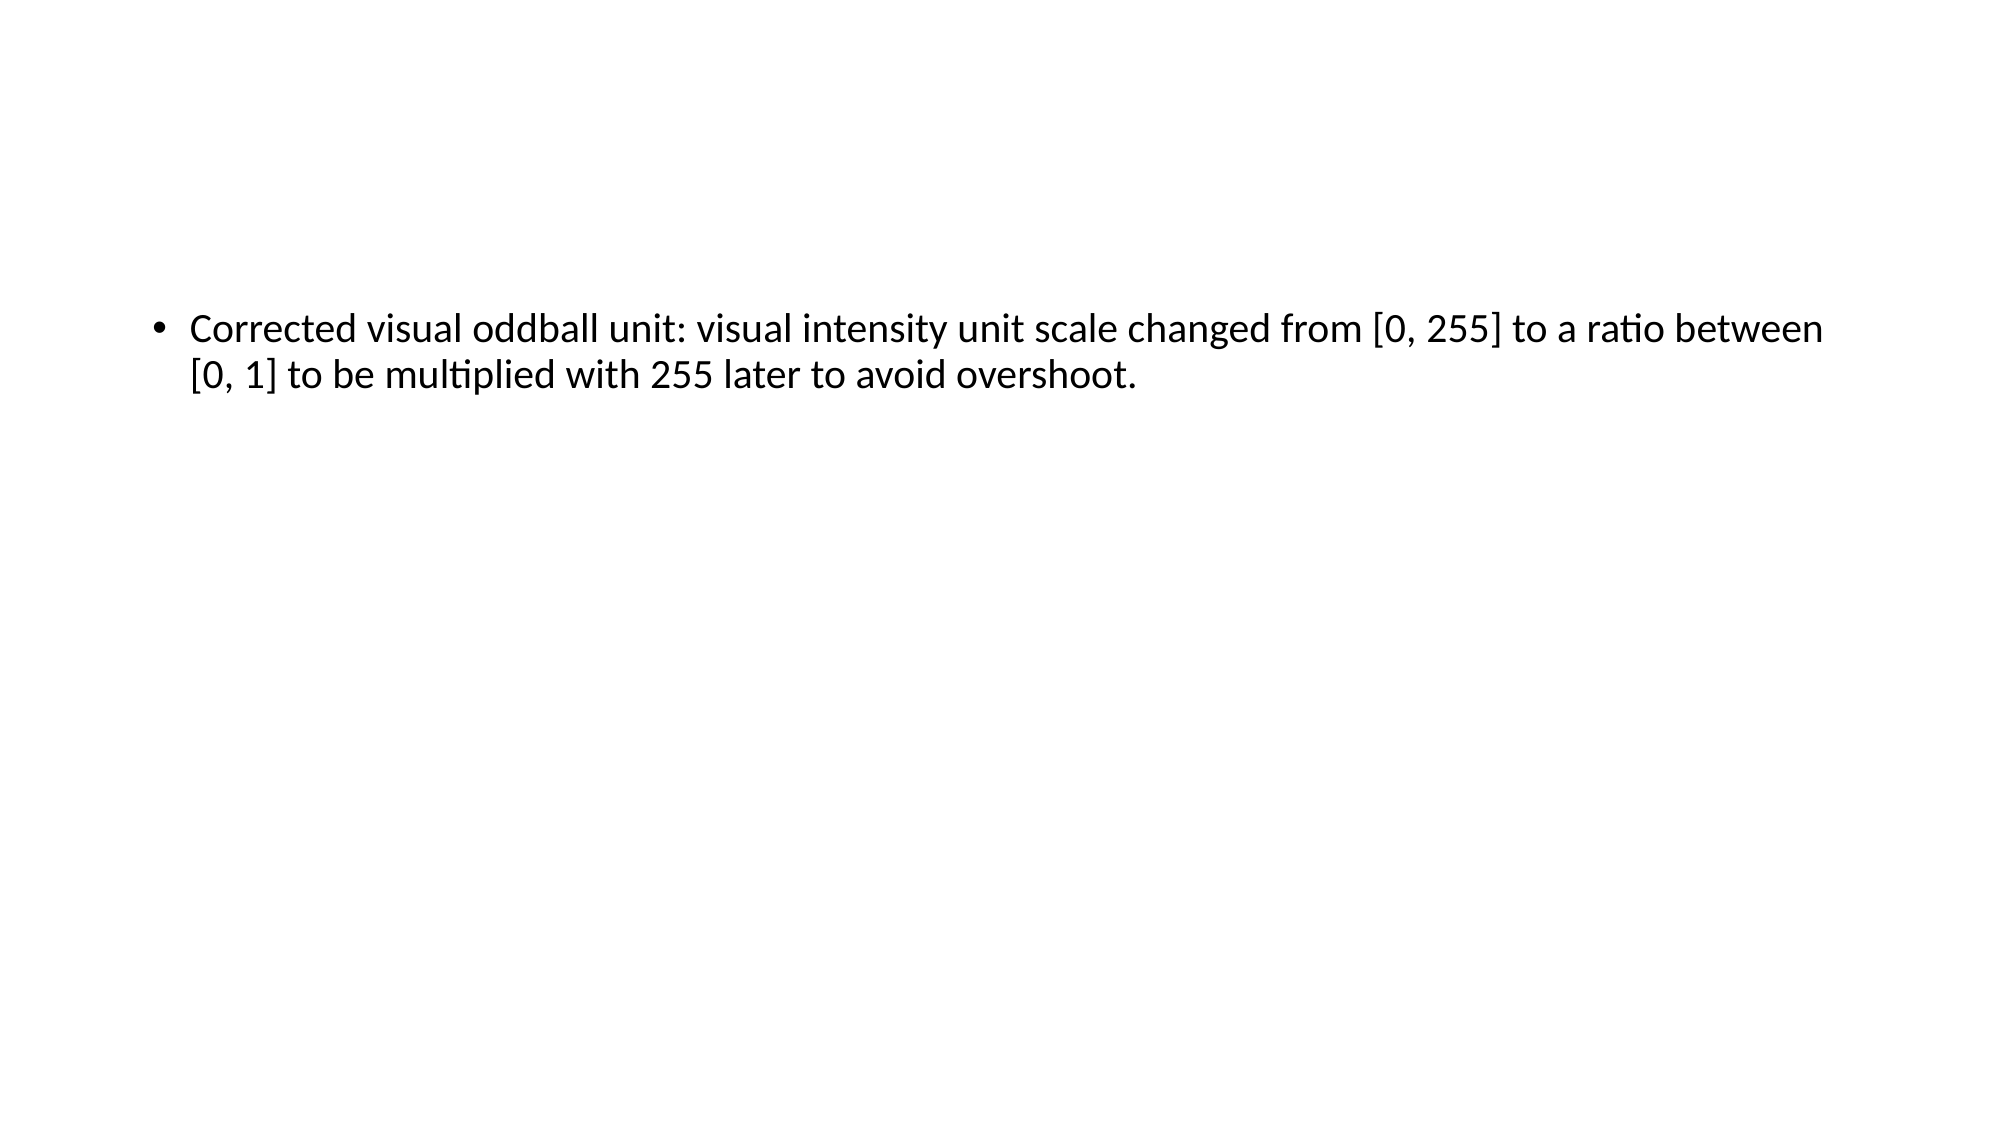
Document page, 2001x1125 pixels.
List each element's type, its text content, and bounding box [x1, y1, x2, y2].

list Corrected visual oddball unit: visual intensity unit scale changed from [0, 255] to a ratio between [0, 1] to be multiplied with 255 later to avoid overshoot. [137, 299, 1863, 1014]
